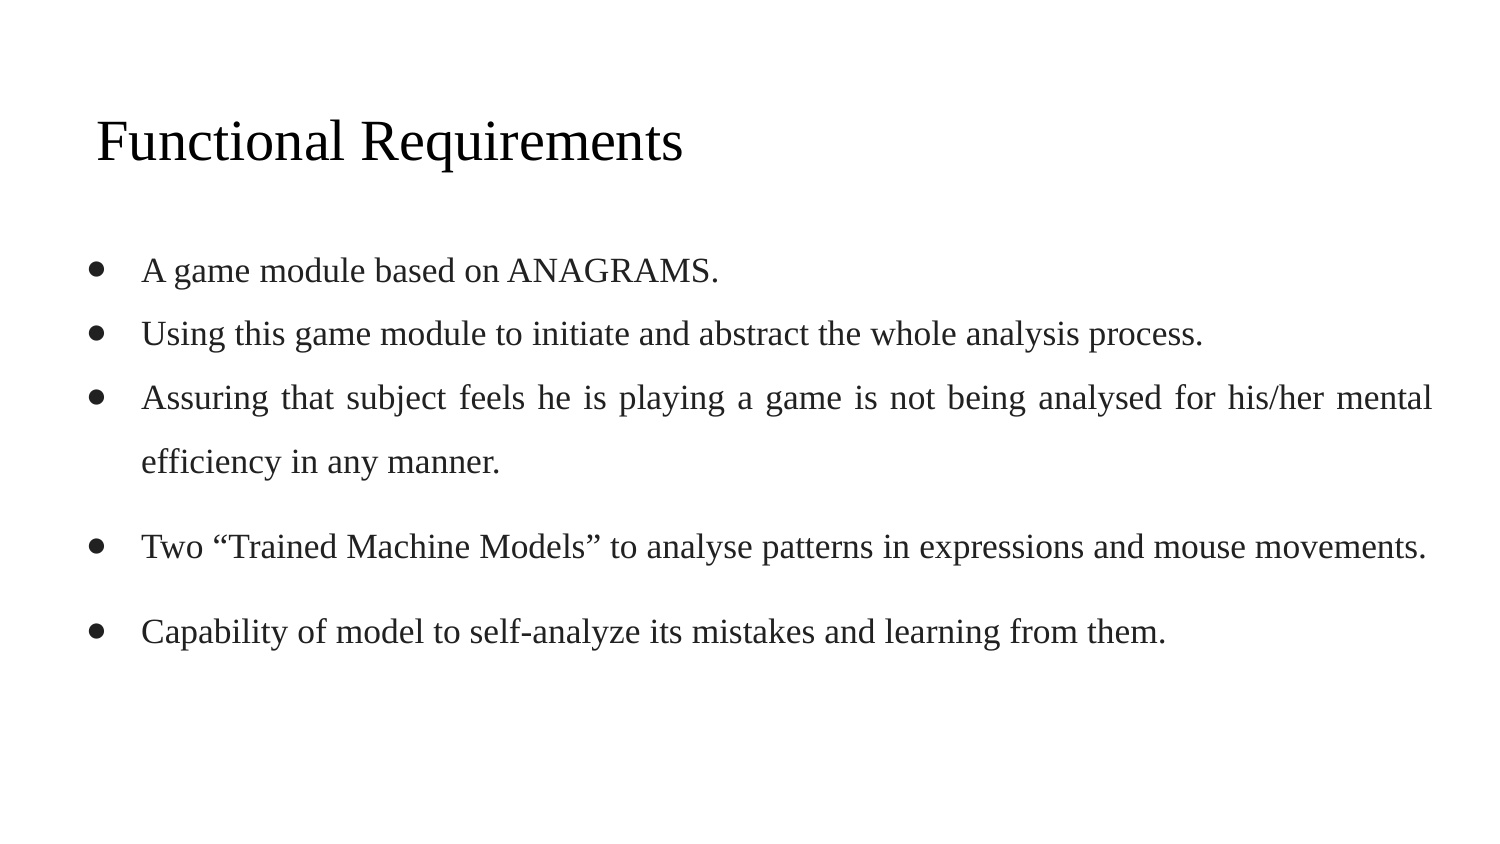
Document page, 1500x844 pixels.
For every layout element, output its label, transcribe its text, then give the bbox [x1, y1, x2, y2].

title Functional Requirements [81, 86, 1480, 181]
list A game module based on ANAGRAMS. Using this game module to initiate and abstract the whole analysis process. Assuring that subject feels he is playing a game is not being analysed for his/her mental efficiency in any manner. Two “Trained Machine Models” to analyse patterns in expressions and mouse movements. Capability of model to self-analyze its mistakes and learning from them. [51, 210, 1449, 771]
